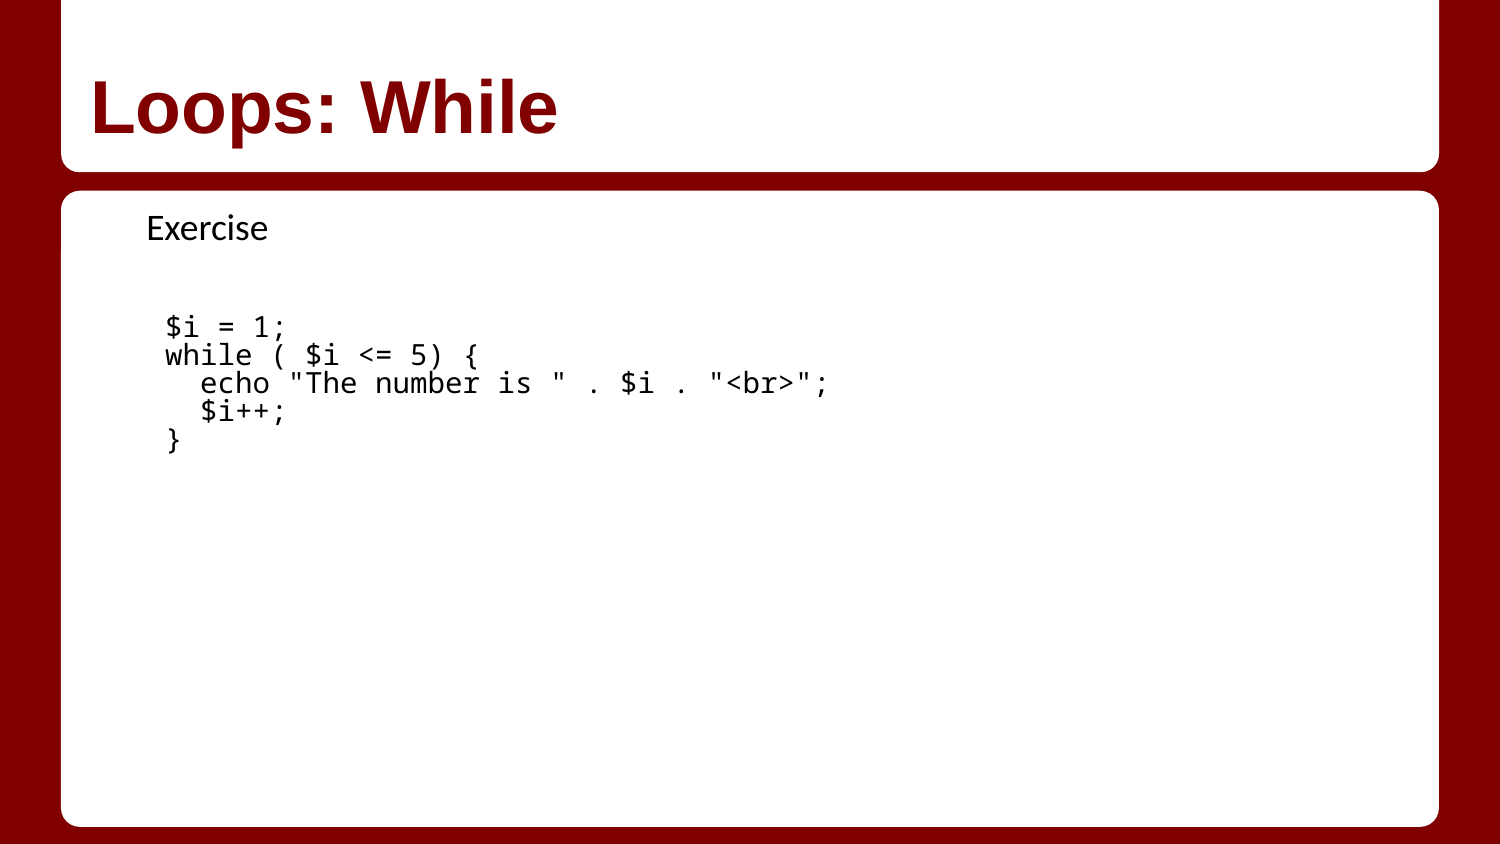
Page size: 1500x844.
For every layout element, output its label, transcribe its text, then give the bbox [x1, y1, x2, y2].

title Loops: While [75, 22, 1425, 164]
list Exercise $i = 1; while ( $i <= 5) { echo "The number is " . $i . "<br>"; $i++; } [75, 196, 1425, 808]
